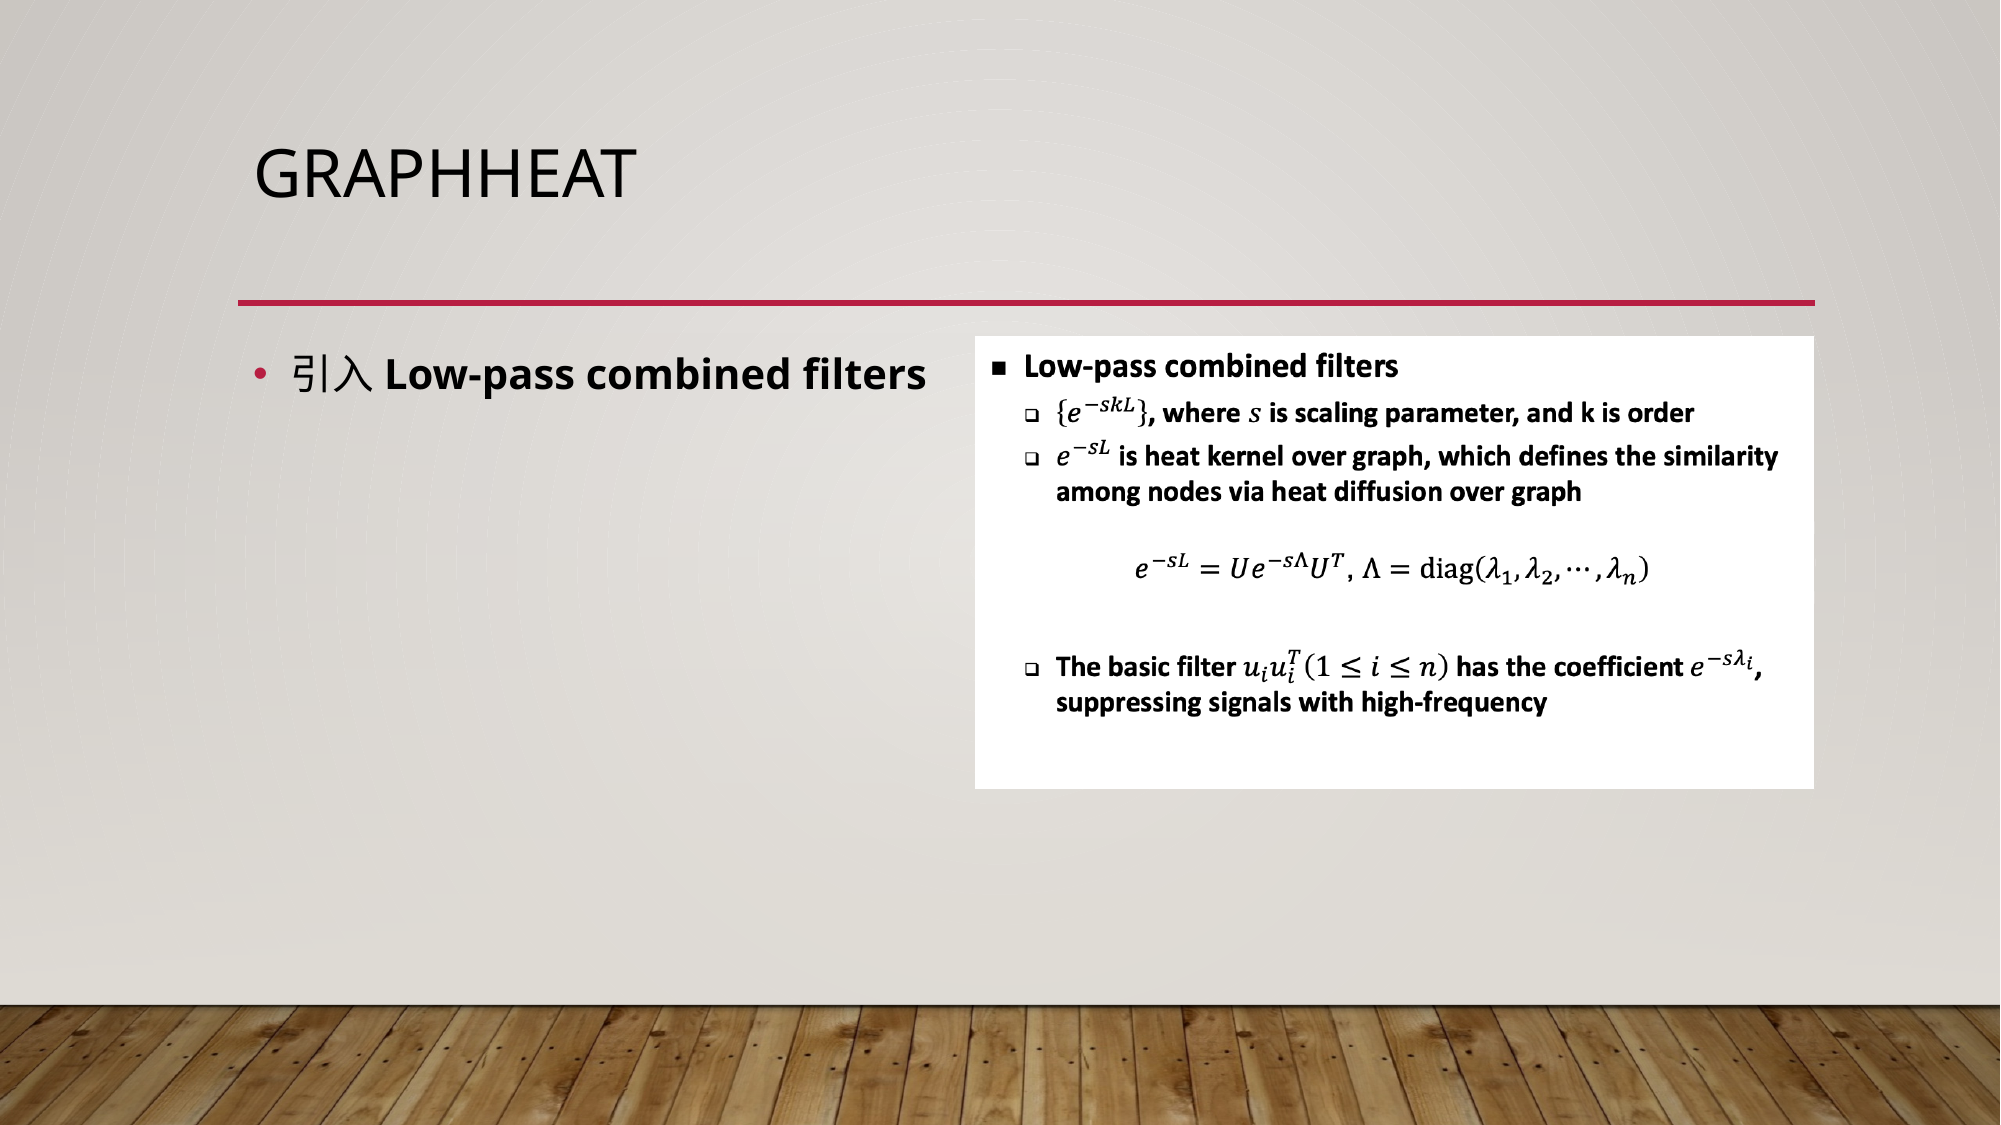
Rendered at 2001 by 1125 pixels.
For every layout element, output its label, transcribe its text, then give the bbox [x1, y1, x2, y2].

title GraphHeat [238, 131, 1814, 305]
picture [0, 1005, 2000, 1125]
picture [975, 336, 1814, 789]
list 引入Low-pass combined filters [238, 330, 976, 897]
